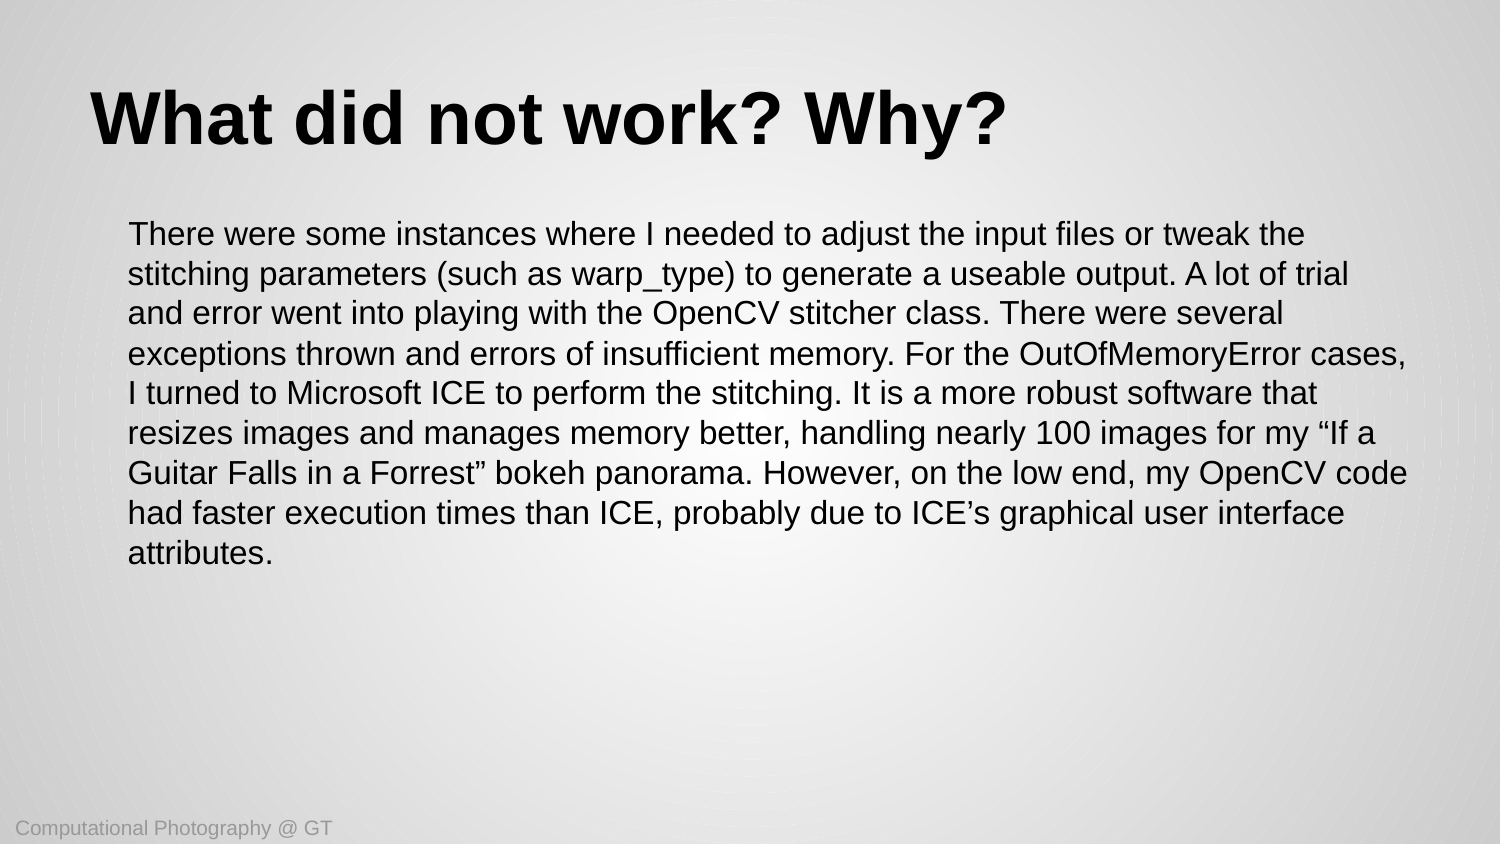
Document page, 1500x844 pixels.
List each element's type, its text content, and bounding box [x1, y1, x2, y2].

list There were some instances where I needed to adjust the input files or tweak the stitching parameters (such as warp_type) to generate a useable output. A lot of trial and error went into playing with the OpenCV stitcher class. There were several exceptions thrown and errors of insufficient memory. For the OutOfMemoryError cases, I turned to Microsoft ICE to perform the stitching. It is a more robust software that resizes images and manages memory better, handling nearly 100 images for my “If a Guitar Falls in a Forrest” bokeh panorama. However, on the low end, my OpenCV code had faster execution times than ICE, probably due to ICE’s graphical user interface attributes. [75, 196, 1425, 808]
title What did not work? Why? [75, 33, 1425, 175]
text_box Computational Photography @ GT [0, 811, 422, 844]
